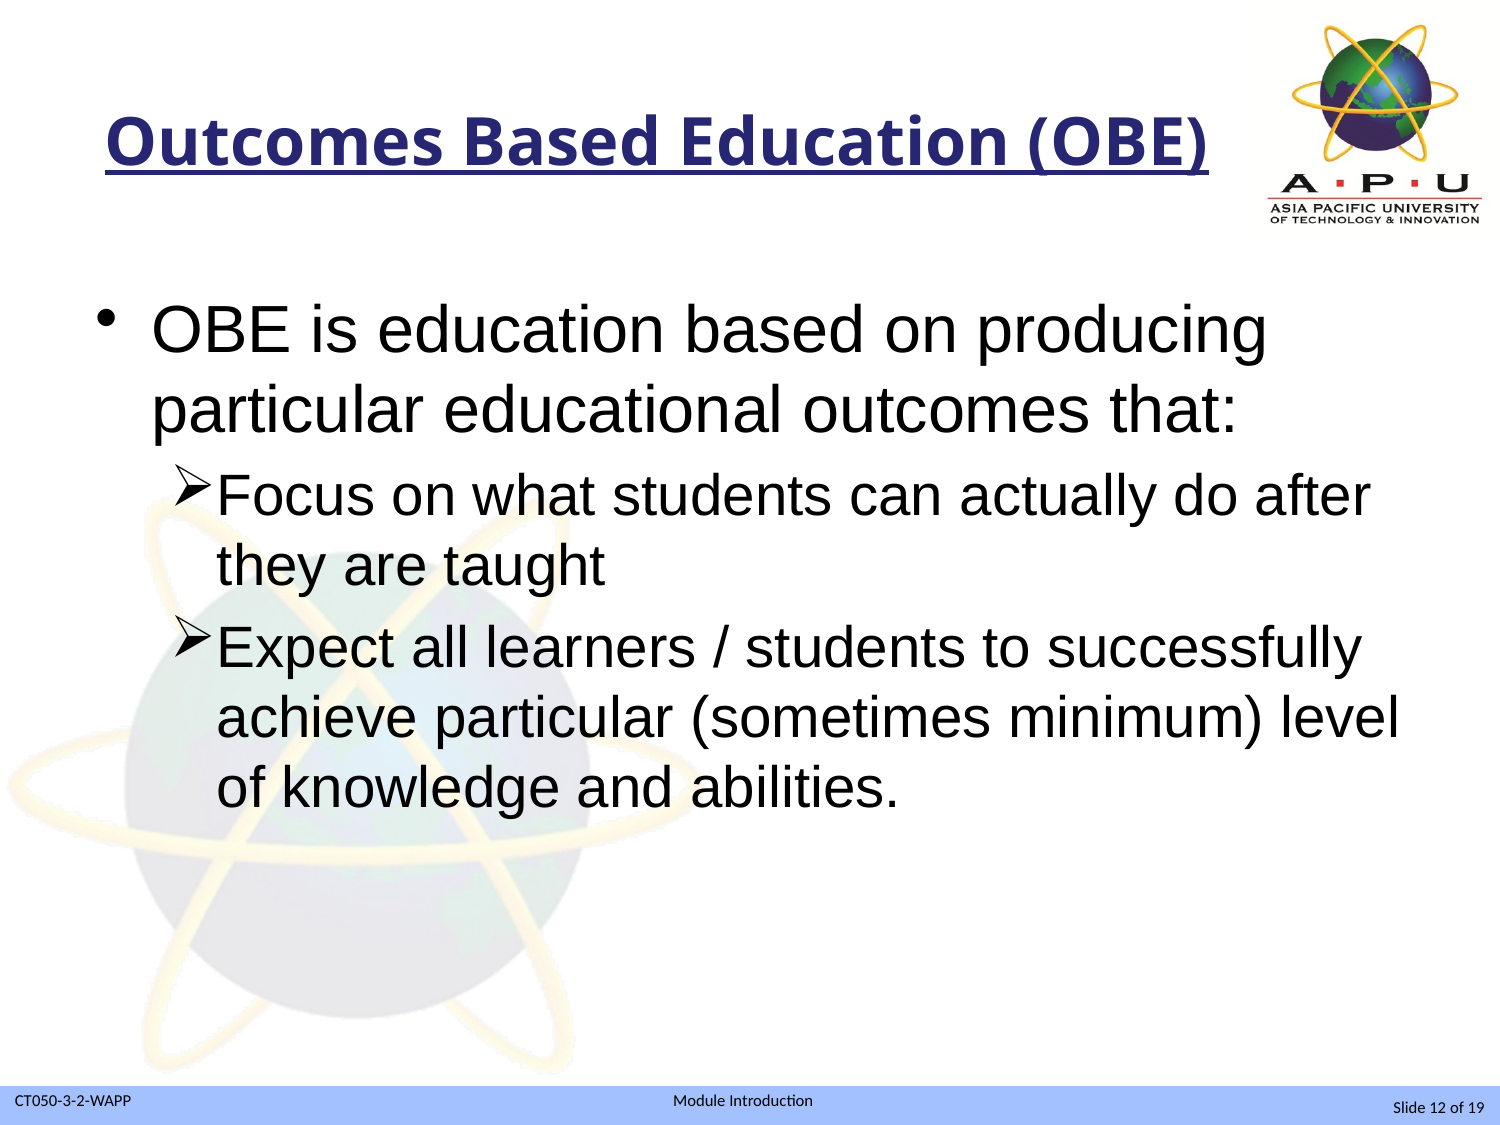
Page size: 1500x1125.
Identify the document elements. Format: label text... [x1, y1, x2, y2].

title Outcomes Based Education (OBE) [79, 45, 1235, 233]
list OBE is education based on producing particular educational outcomes that: Focus on what students can actually do after they are taught Expect all learners / students to successfully achieve particular (sometimes minimum) level of knowledge and abilities. [79, 278, 1430, 1021]
picture [1251, 0, 1500, 249]
